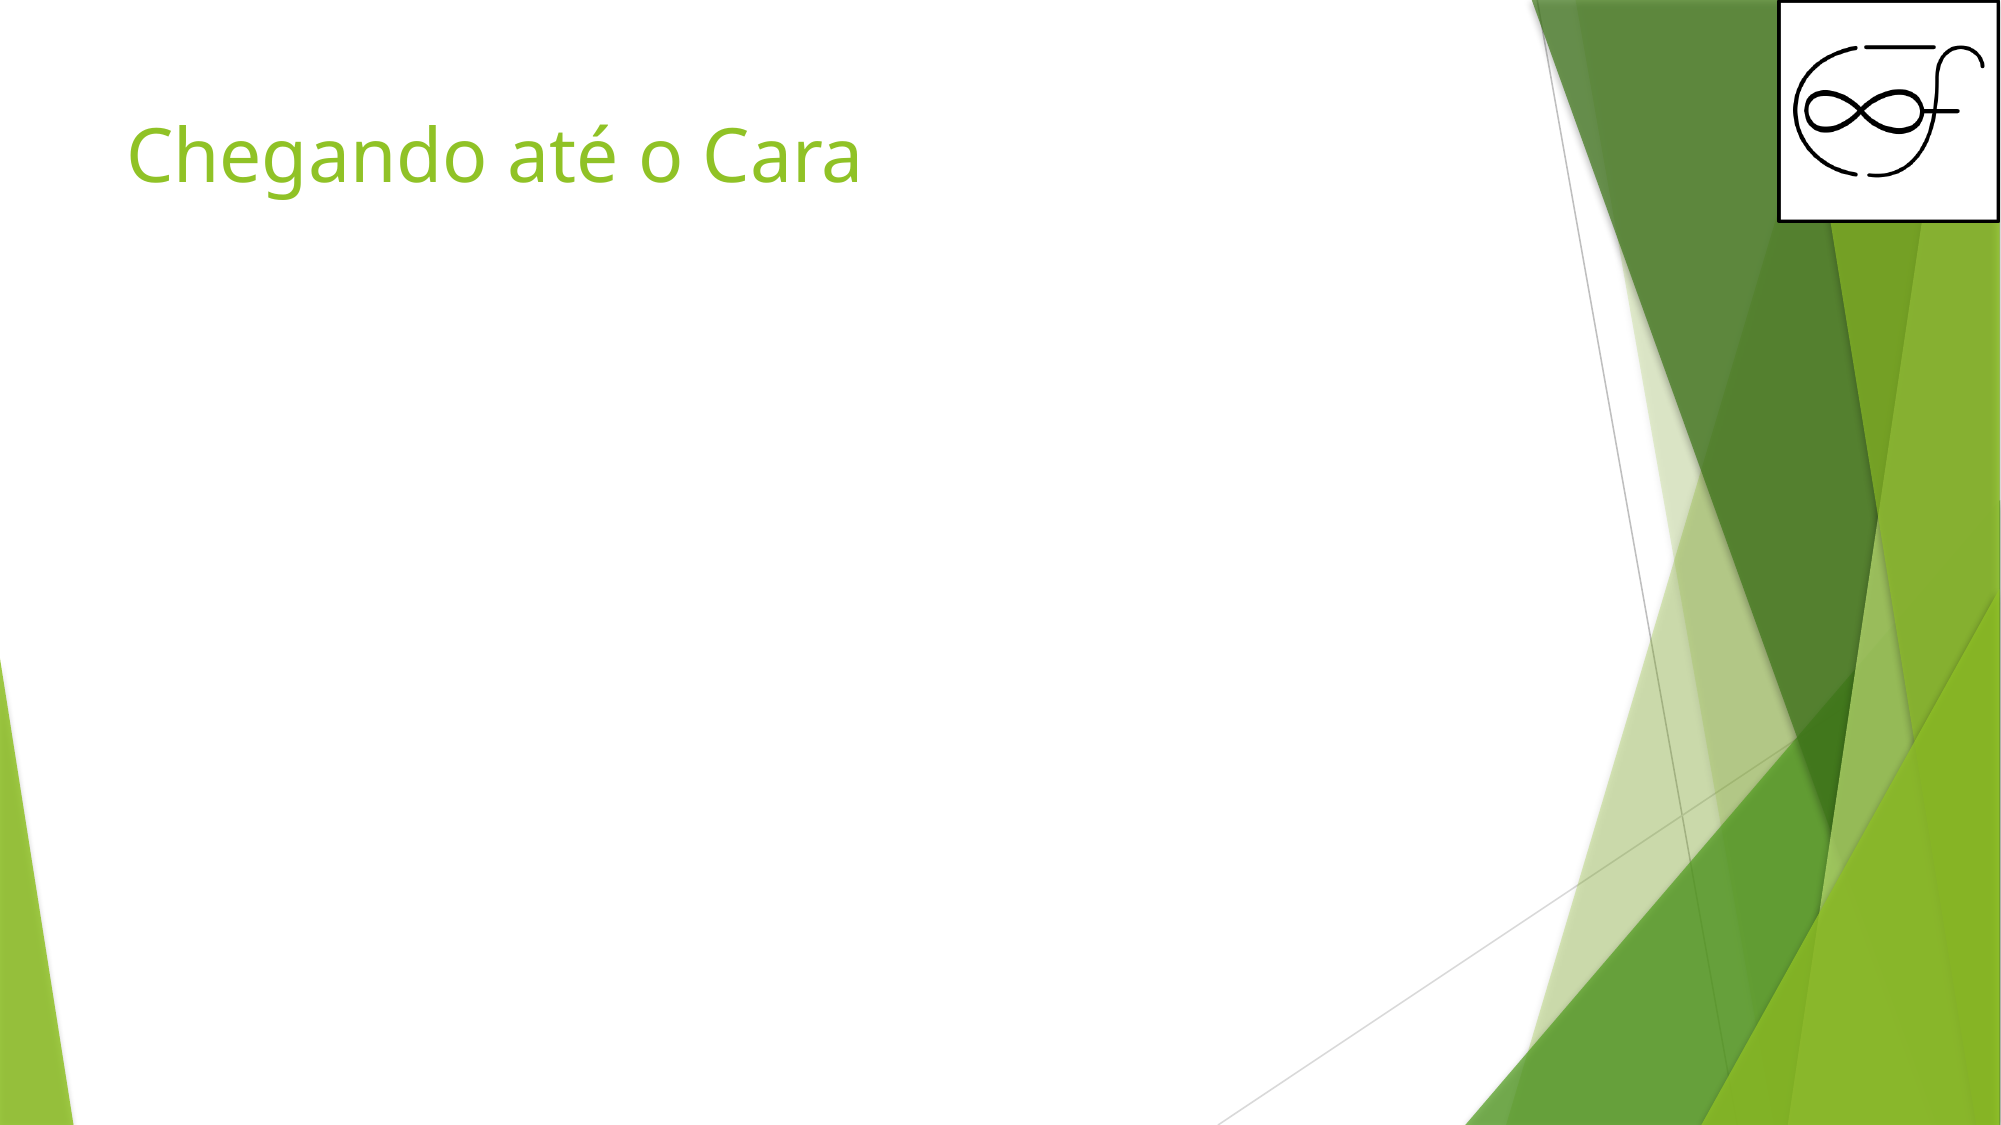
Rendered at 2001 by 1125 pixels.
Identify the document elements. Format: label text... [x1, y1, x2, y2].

picture [1777, 0, 2000, 223]
title Chegando até o Cara [111, 99, 1522, 317]
